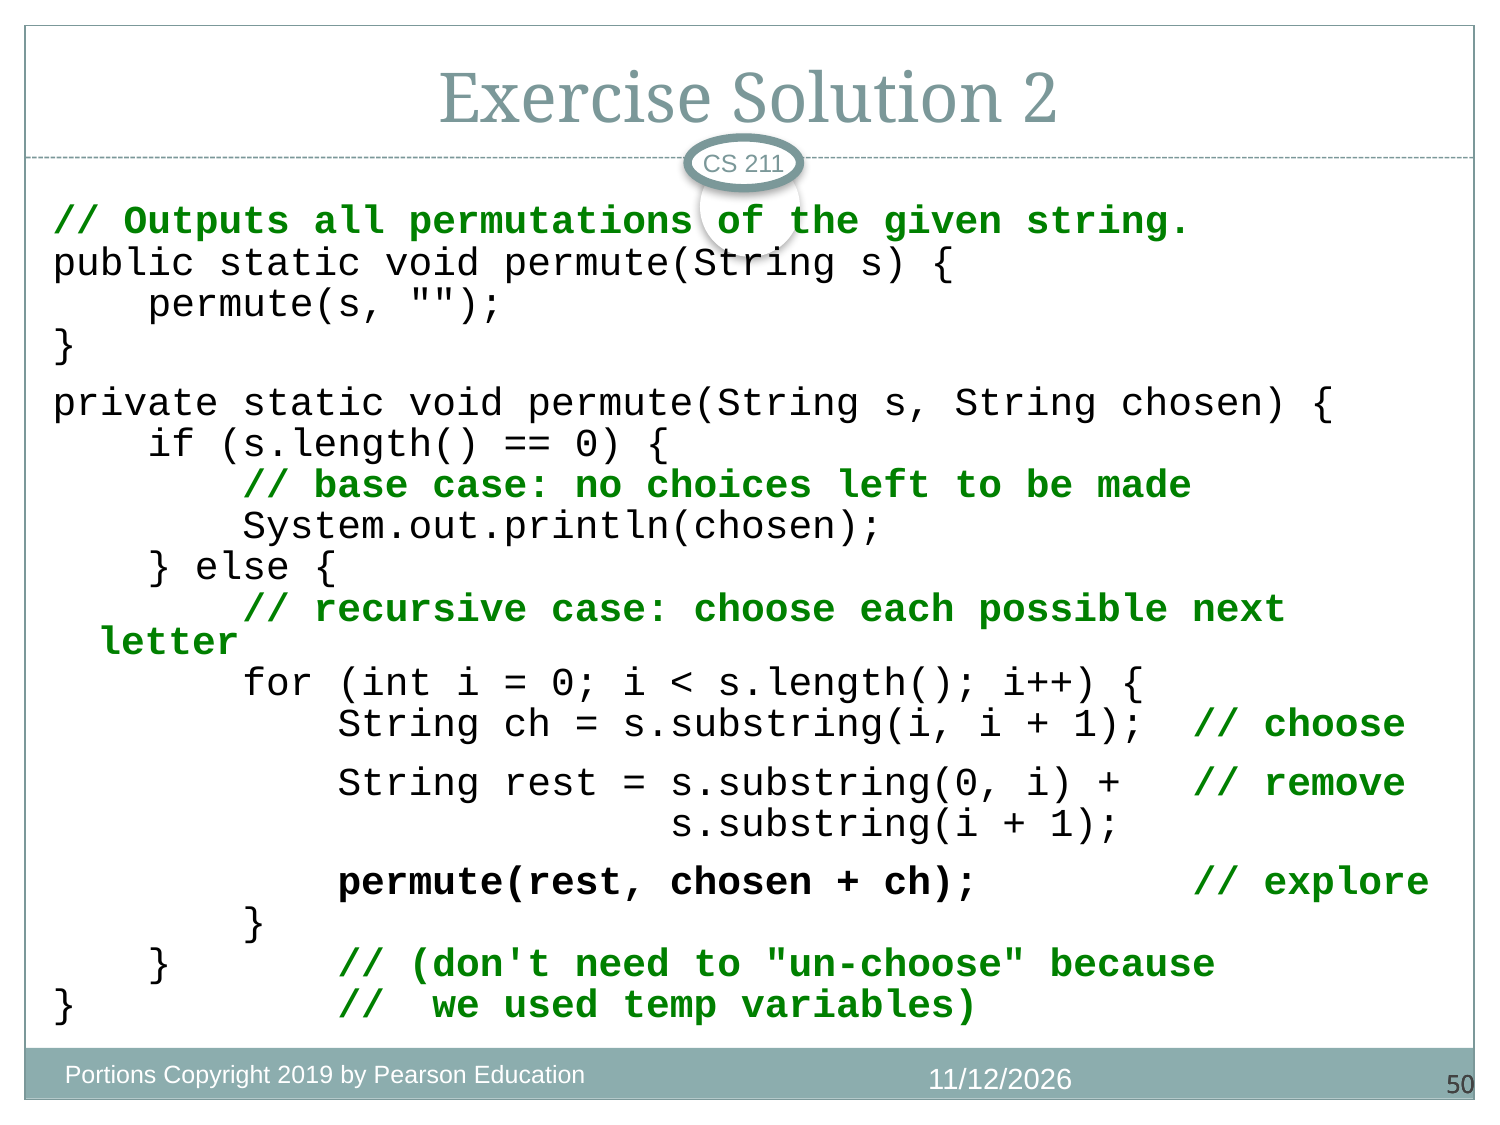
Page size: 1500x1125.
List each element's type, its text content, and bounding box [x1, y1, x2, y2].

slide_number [837, 1052, 1088, 1113]
list // Outputs all permutations of the given string. public static void permute(String s) { permute(s, ""); } private static void permute(String s, String chosen) { if (s.length() == 0) { // base case: no choices left to be made System.out.println(chosen); } else { // recursive case: choose each possible next letter for (int i = 0; i < s.length(); i++) { String ch = s.substring(i, i + 1); // choose String rest = s.substring(0, i) + // remove s.substring(i + 1); permute(rest, chosen + ch); // explore } } // (don't need to "un-choose" because } // we used temp variables) [37, 200, 1463, 1038]
title Exercise Solution 2 [49, 37, 1450, 144]
footer Portions Copyright 2019 by Pearson Education [50, 1051, 663, 1112]
slide_number CS 211 [675, 137, 813, 188]
